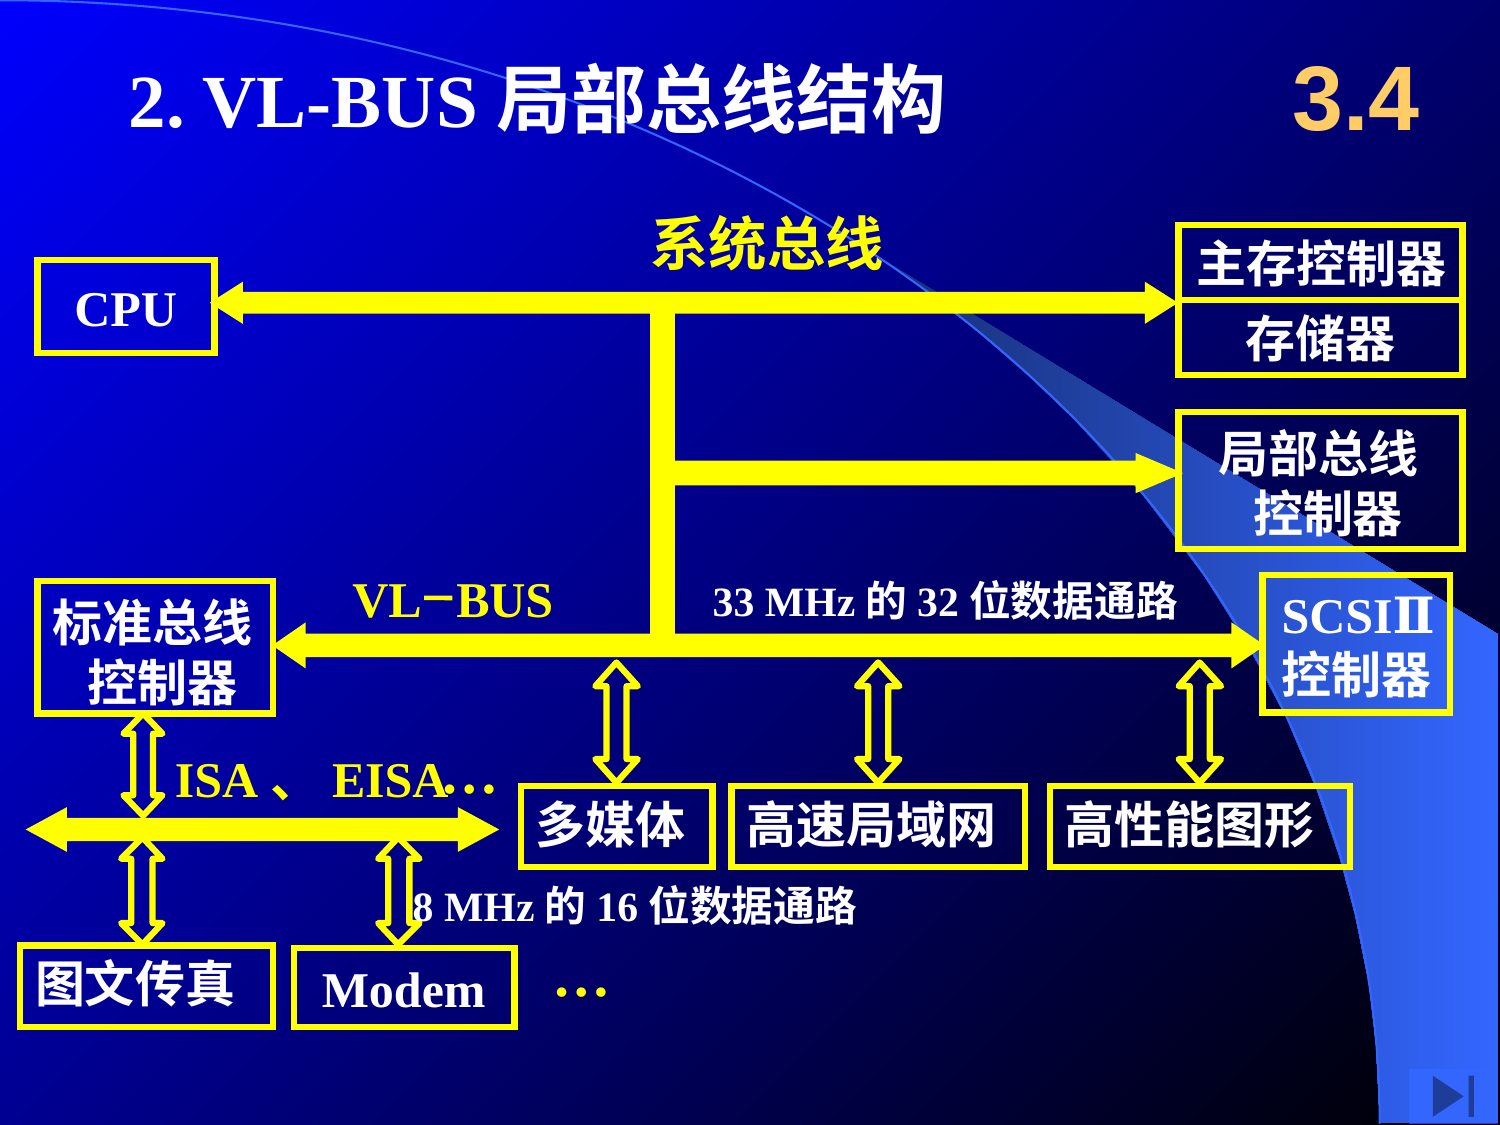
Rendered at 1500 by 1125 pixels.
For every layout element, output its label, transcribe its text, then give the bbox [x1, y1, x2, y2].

text_box [1409, 1068, 1498, 1124]
text_box 3.4 [1262, 24, 1450, 163]
text_box 2. VL-BUS局部总线结构 [114, 44, 961, 150]
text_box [20, 207, 1463, 1028]
